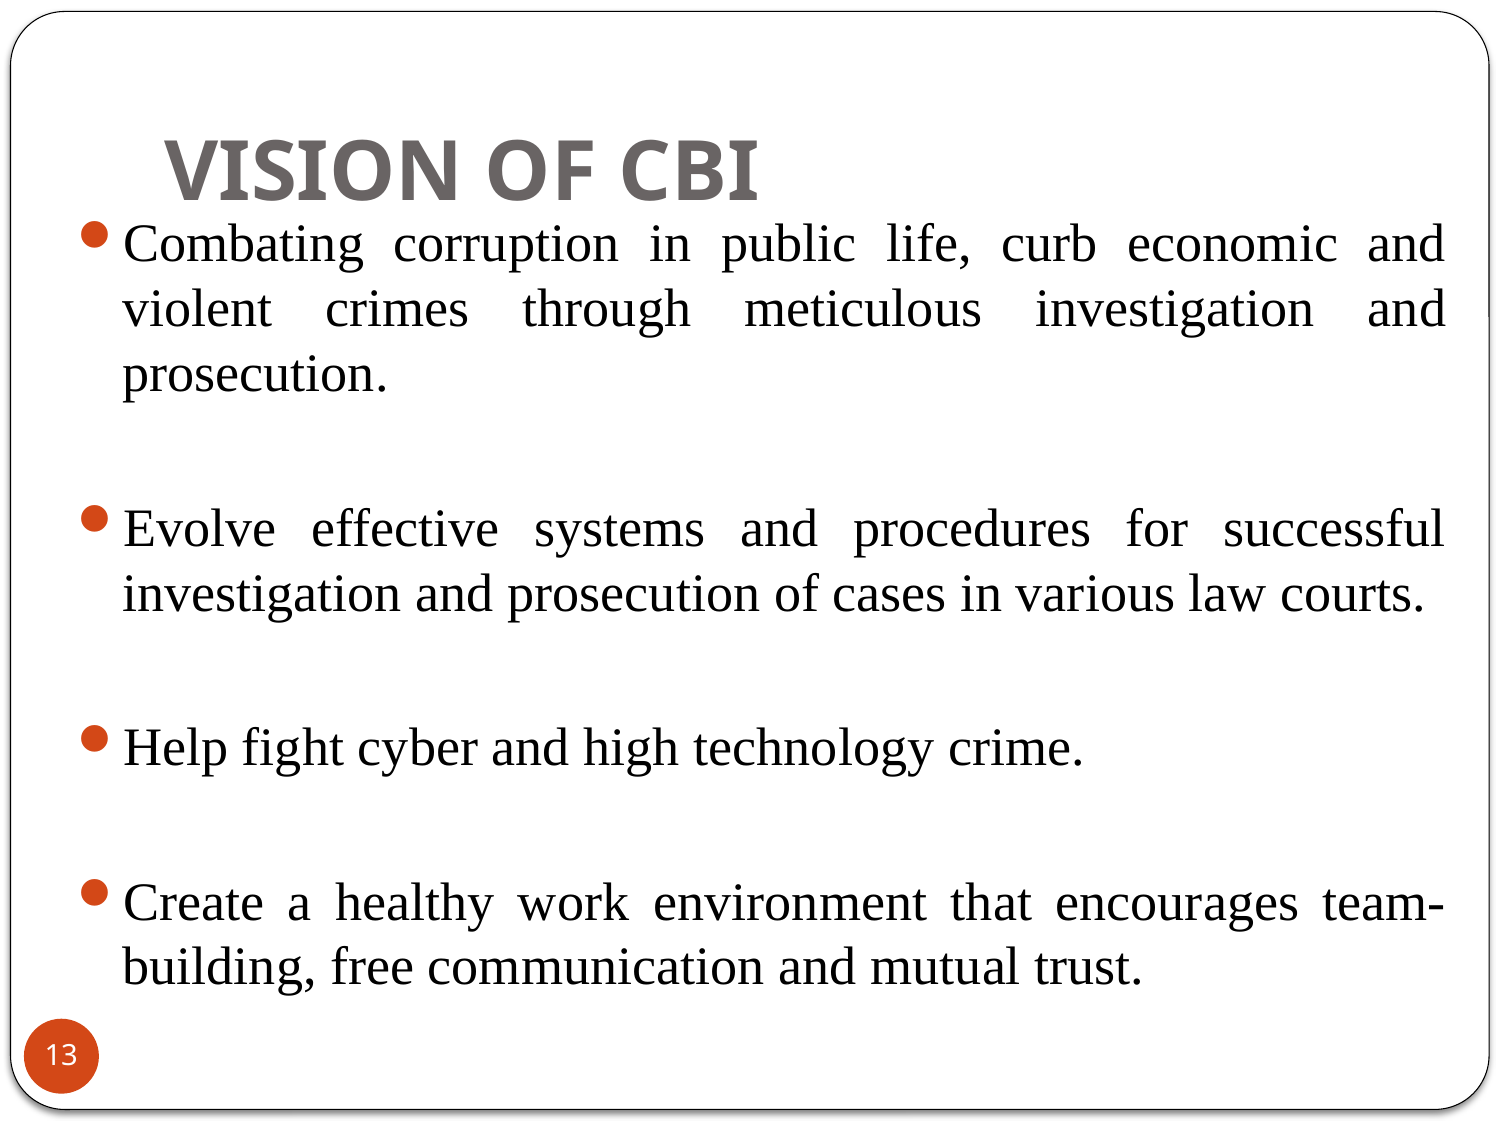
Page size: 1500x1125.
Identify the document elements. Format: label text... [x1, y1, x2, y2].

title VISION OF CBI [150, 45, 1425, 200]
list Combating corruption in public life, curb economic and violent crimes through meticulous investigation and prosecution. Evolve effective systems and procedures for successful investigation and prosecution of cases in various law courts. Help fight cyber and high technology crime. Create a healthy work environment that encourages team-building, free communication and mutual trust. [62, 200, 1463, 1025]
slide_number 13 [23, 1018, 99, 1094]
